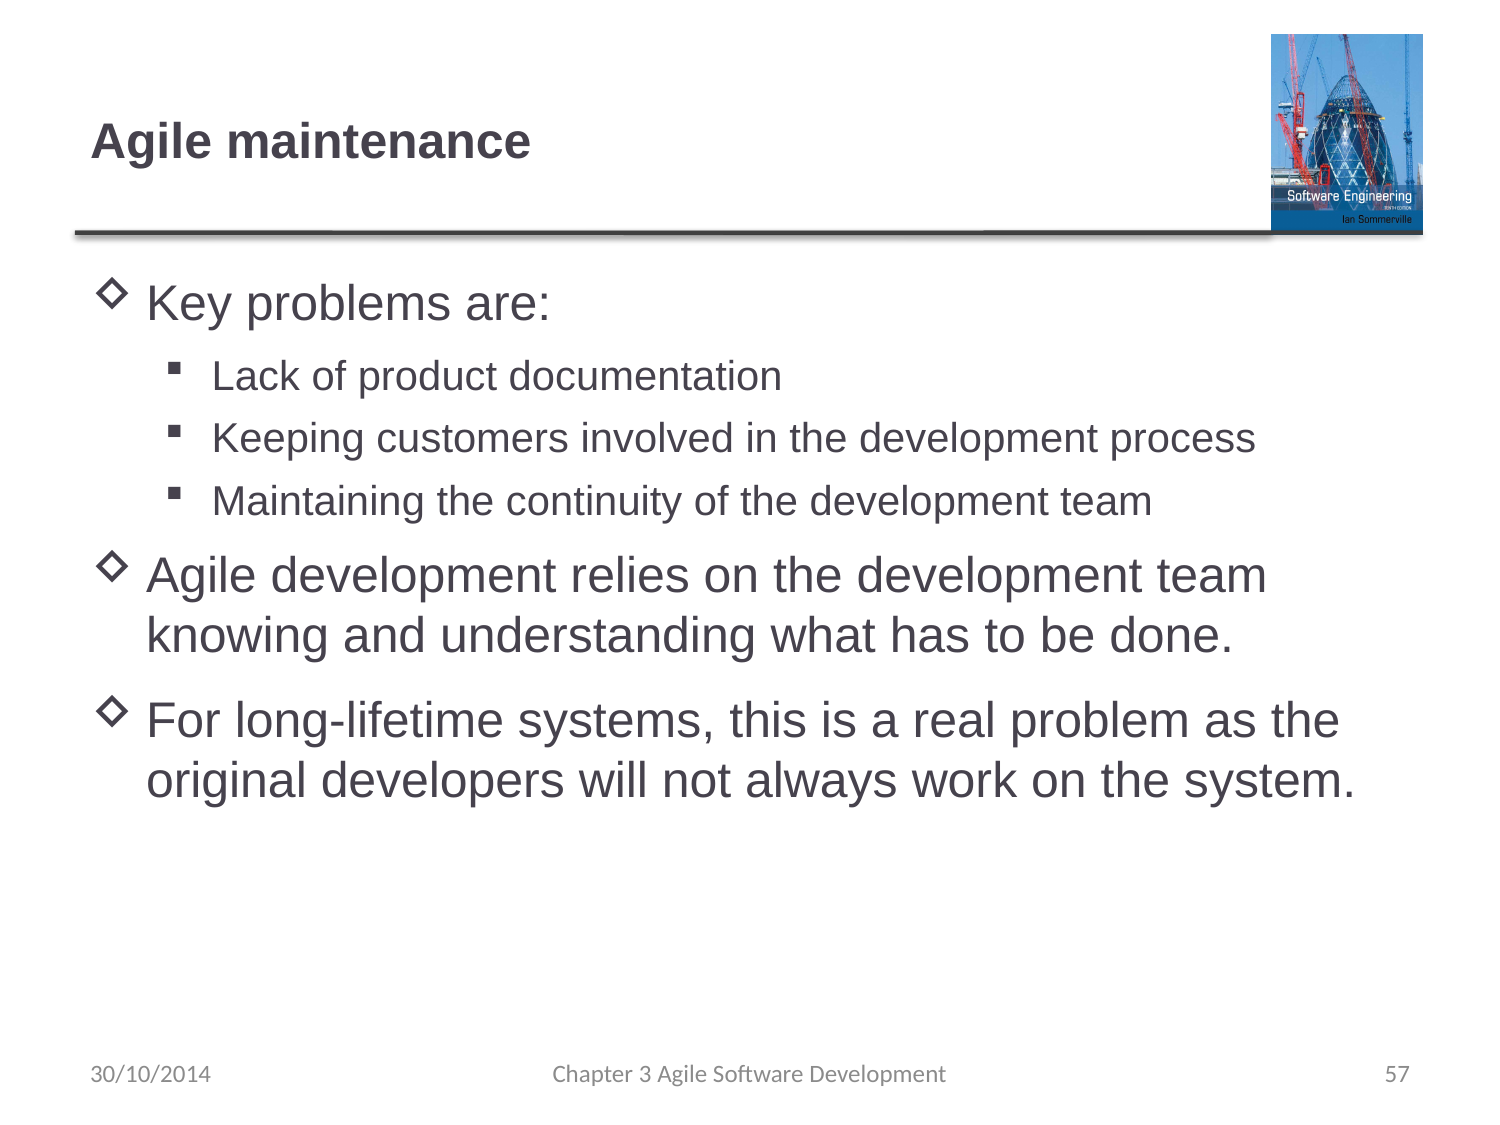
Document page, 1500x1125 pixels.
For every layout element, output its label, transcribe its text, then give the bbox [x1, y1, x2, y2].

list Key problems are: Lack of product documentation Keeping customers involved in the development process Maintaining the continuity of the development team Agile development relies on the development team knowing and understanding what has to be done. For long-lifetime systems, this is a real problem as the original developers will not always work on the system. [75, 262, 1425, 1005]
footer Chapter 3 Agile Software Development [512, 1042, 988, 1103]
slide_number 57 [1074, 1042, 1425, 1103]
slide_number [75, 1042, 425, 1103]
title Agile maintenance [74, 44, 1272, 233]
picture [1271, 34, 1423, 230]
